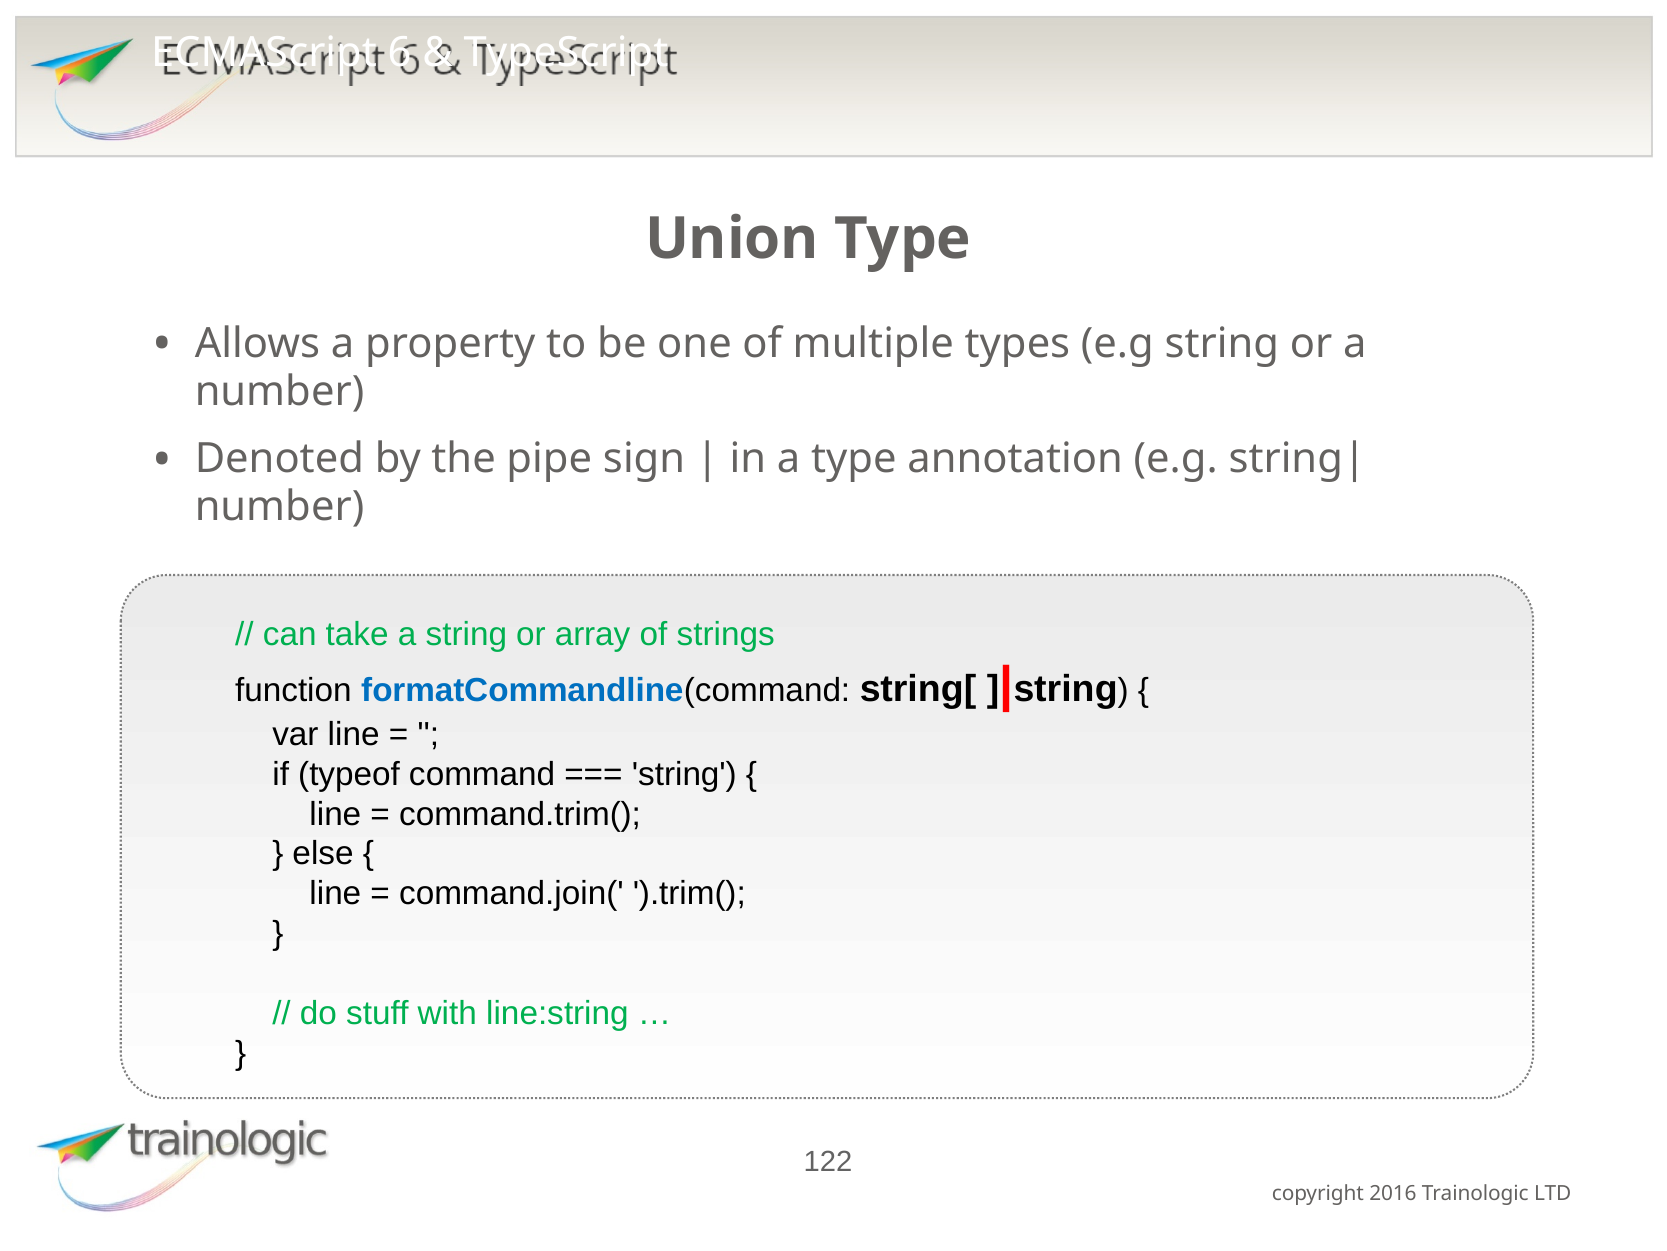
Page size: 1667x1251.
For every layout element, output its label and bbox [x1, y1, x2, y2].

picture [0, 0, 1667, 1250]
text_box [120, 574, 1534, 1099]
